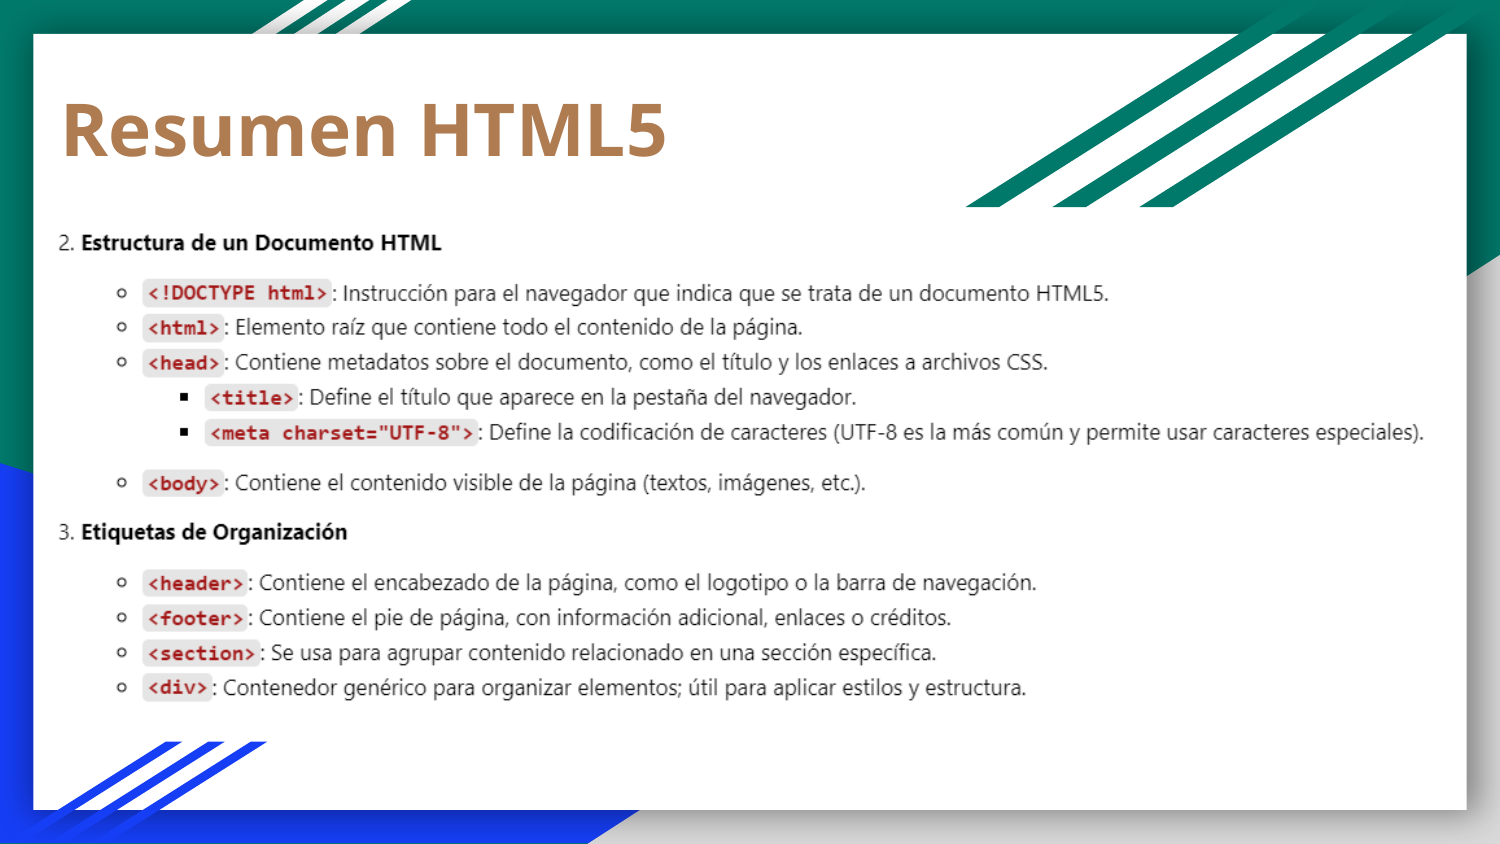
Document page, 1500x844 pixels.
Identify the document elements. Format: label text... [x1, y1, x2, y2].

picture [48, 230, 1452, 708]
text_box Resumen HTML5 [34, 46, 1466, 202]
